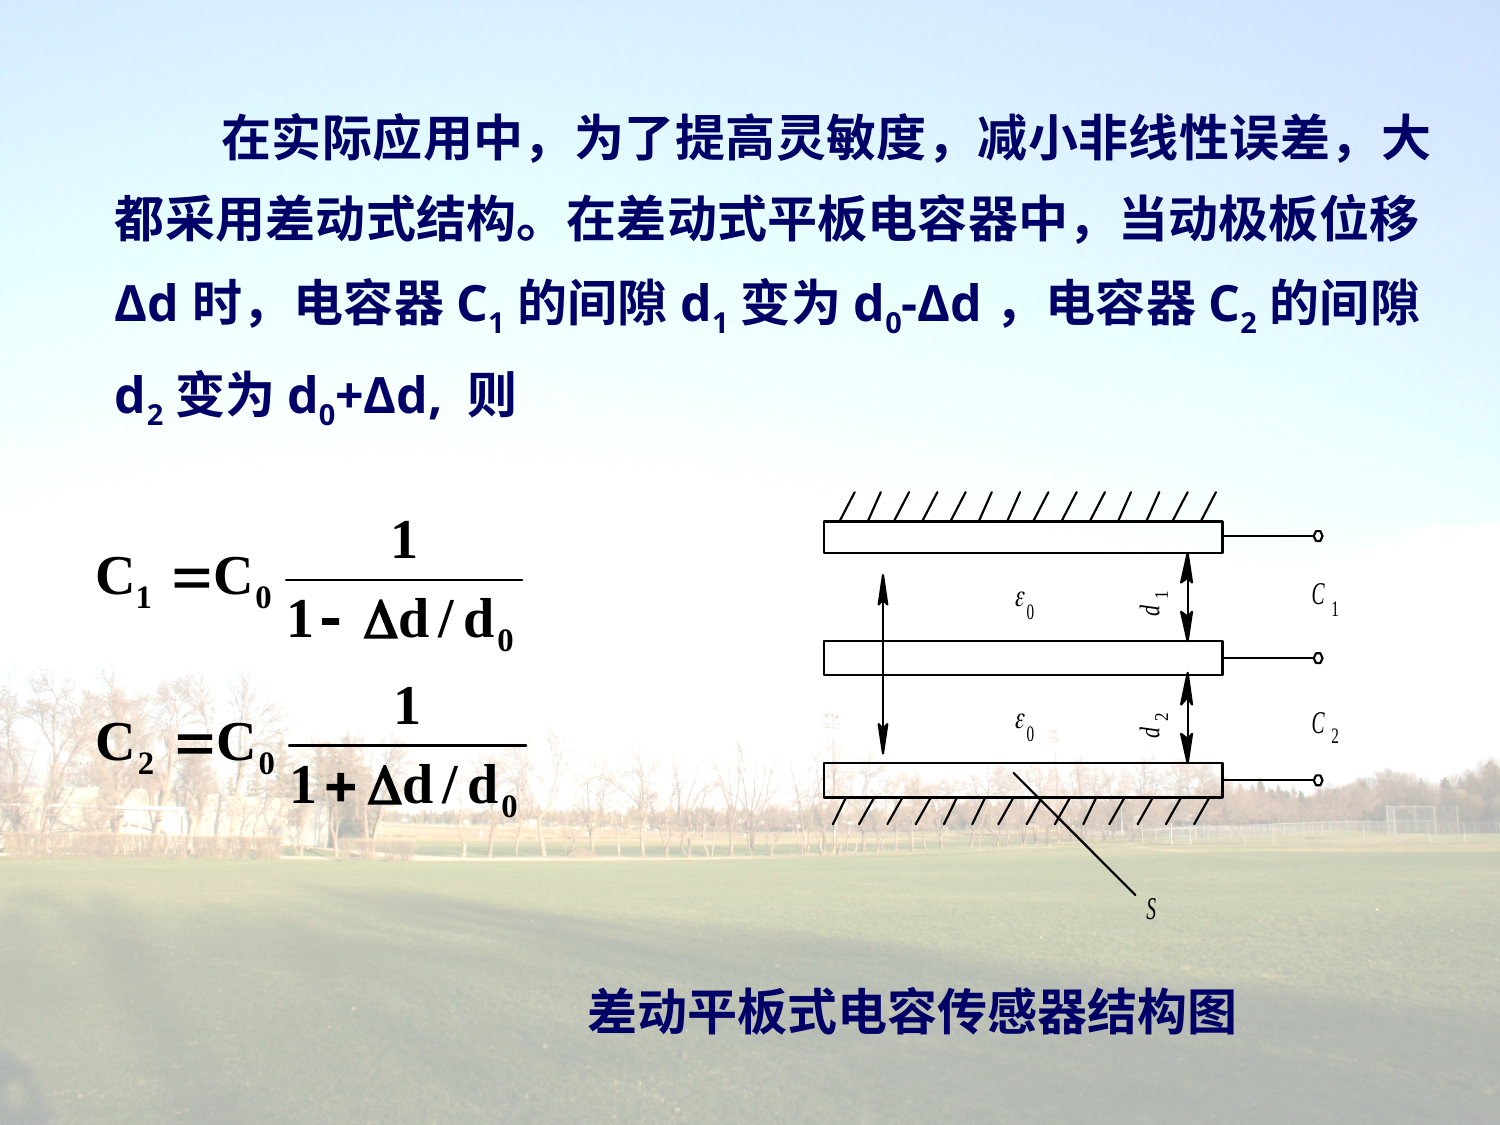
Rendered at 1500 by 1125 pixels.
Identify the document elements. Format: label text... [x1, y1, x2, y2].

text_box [726, 467, 1388, 961]
text_box 差动平板式电容传感器结构图 [572, 952, 1395, 1048]
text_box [88, 503, 538, 831]
text_box 在实际应用中，为了提高灵敏度，减小非线性误差，大都采用差动式结构。在差动式平板电容器中，当动极板位移Δd时，电容器C1的间隙d1变为d0-Δd，电容器C2的间隙d2变为d0+Δd, 则 [100, 78, 1447, 439]
